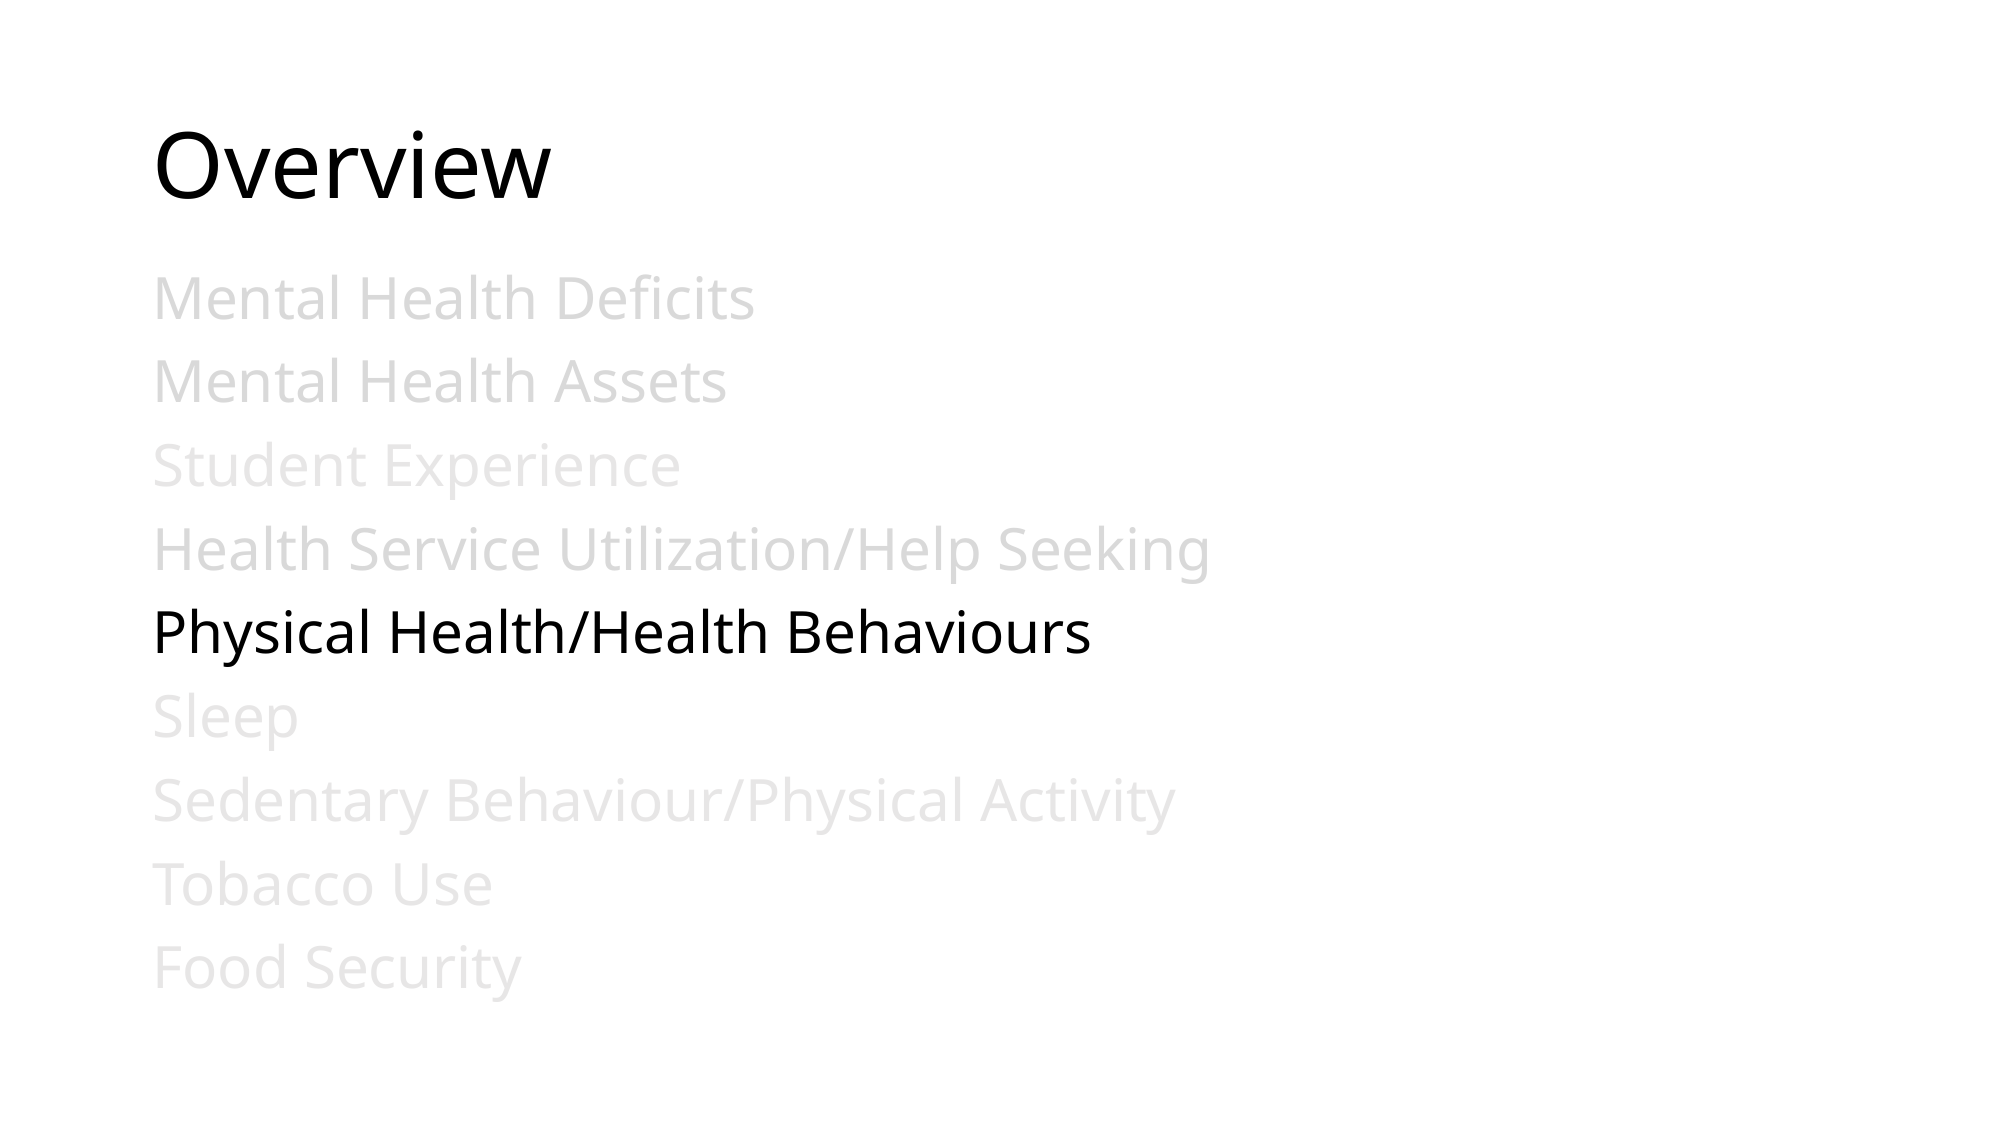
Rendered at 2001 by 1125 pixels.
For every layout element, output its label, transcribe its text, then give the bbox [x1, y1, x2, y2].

title Overview [137, 59, 1863, 261]
list Mental Health Deficits Mental Health Assets Student Experience Health Service Utilization/Help Seeking Physical Health/Health Behaviours Sleep Sedentary Behaviour/Physical Activity Tobacco Use Food Security [137, 261, 1863, 1050]
